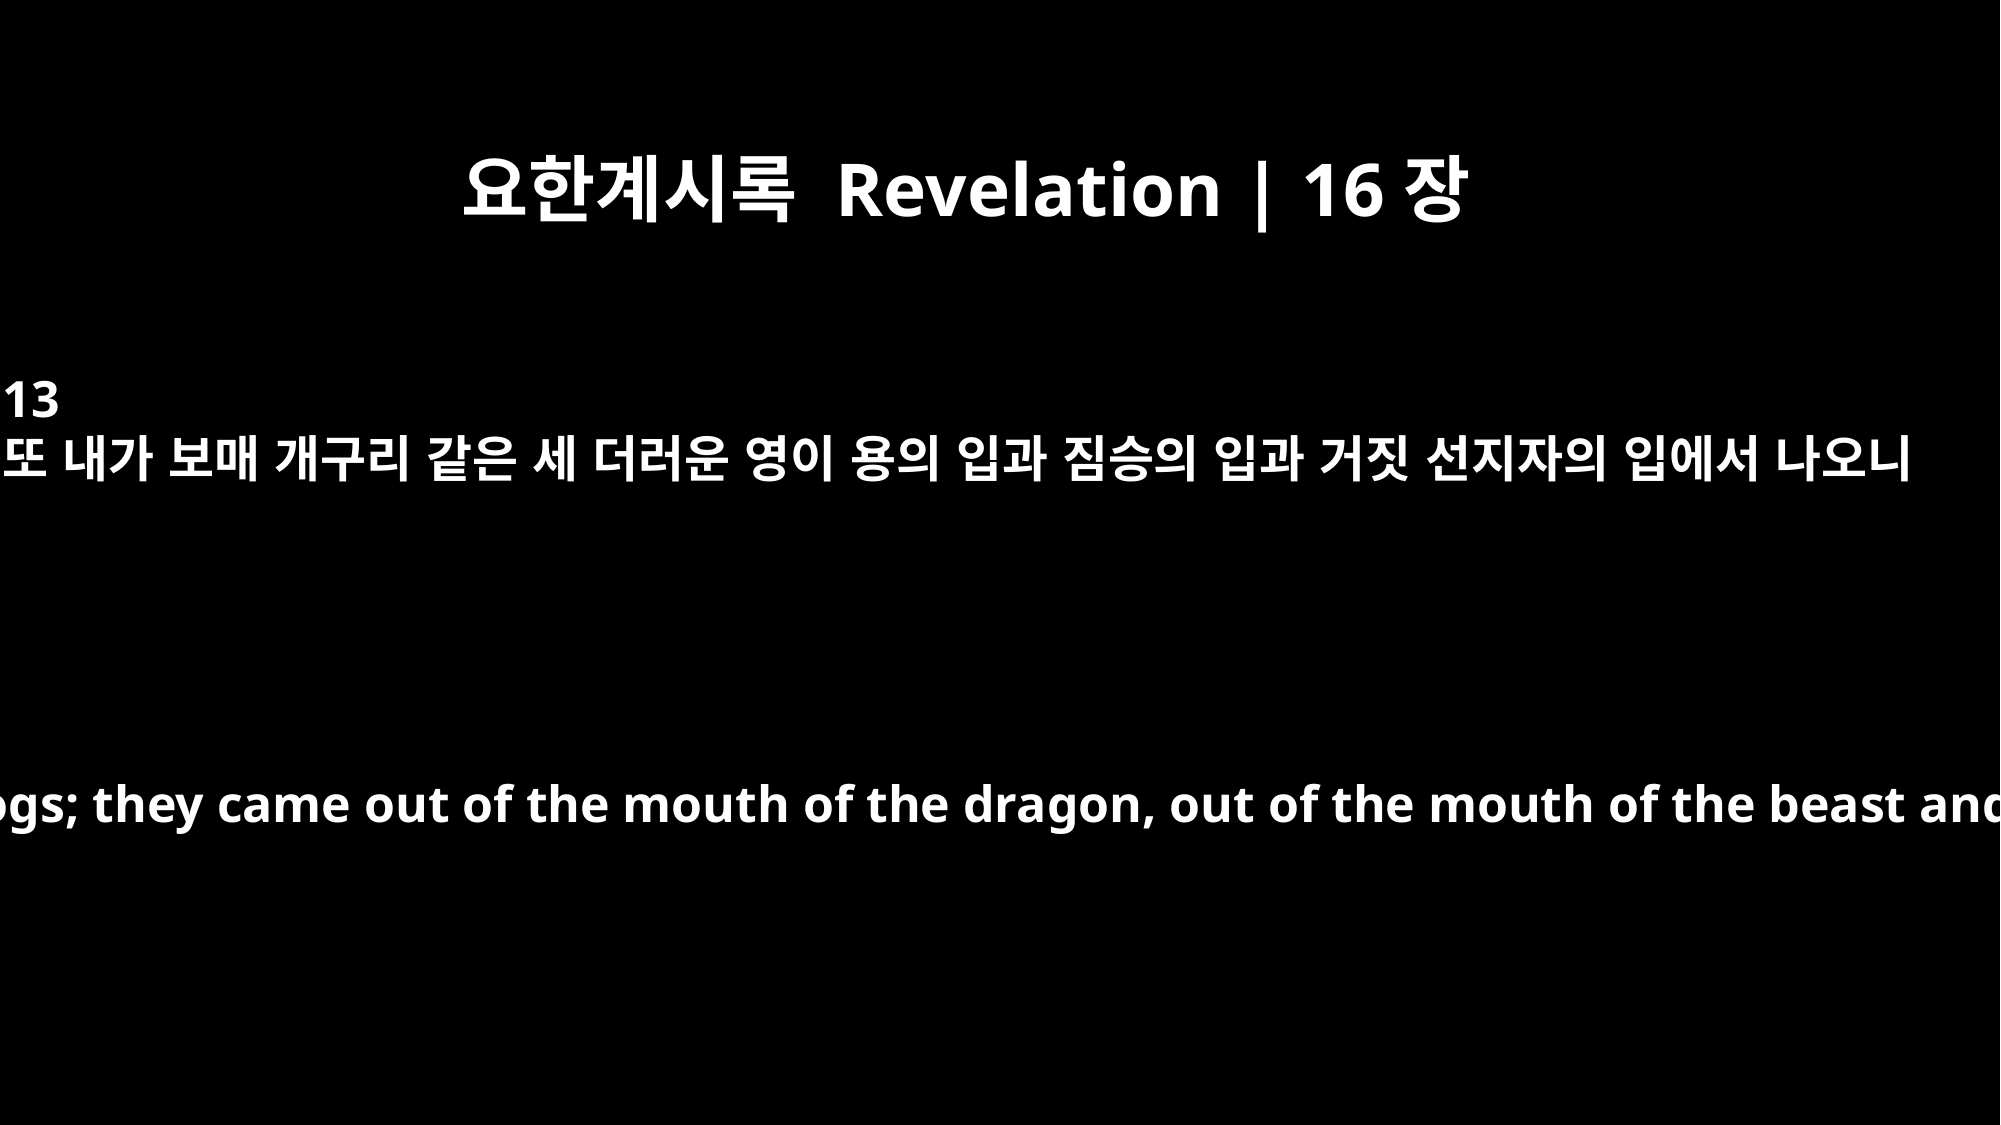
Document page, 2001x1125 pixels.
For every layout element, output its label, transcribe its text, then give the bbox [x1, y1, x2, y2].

text_box Then I saw three evil spirits that looked like frogs; they came out of the mouth of the dragon, out of the mouth of the beast and out of the mouth of the false prophet. [0, 764, 2000, 840]
text_box 13 또 내가 보매 개구리 같은 세 더러운 영이 용의 입과 짐승의 입과 거짓 선지자의 입에서 나오니 [0, 359, 1930, 495]
text_box 요한계시록 Revelation | 16장 [446, 136, 1486, 239]
